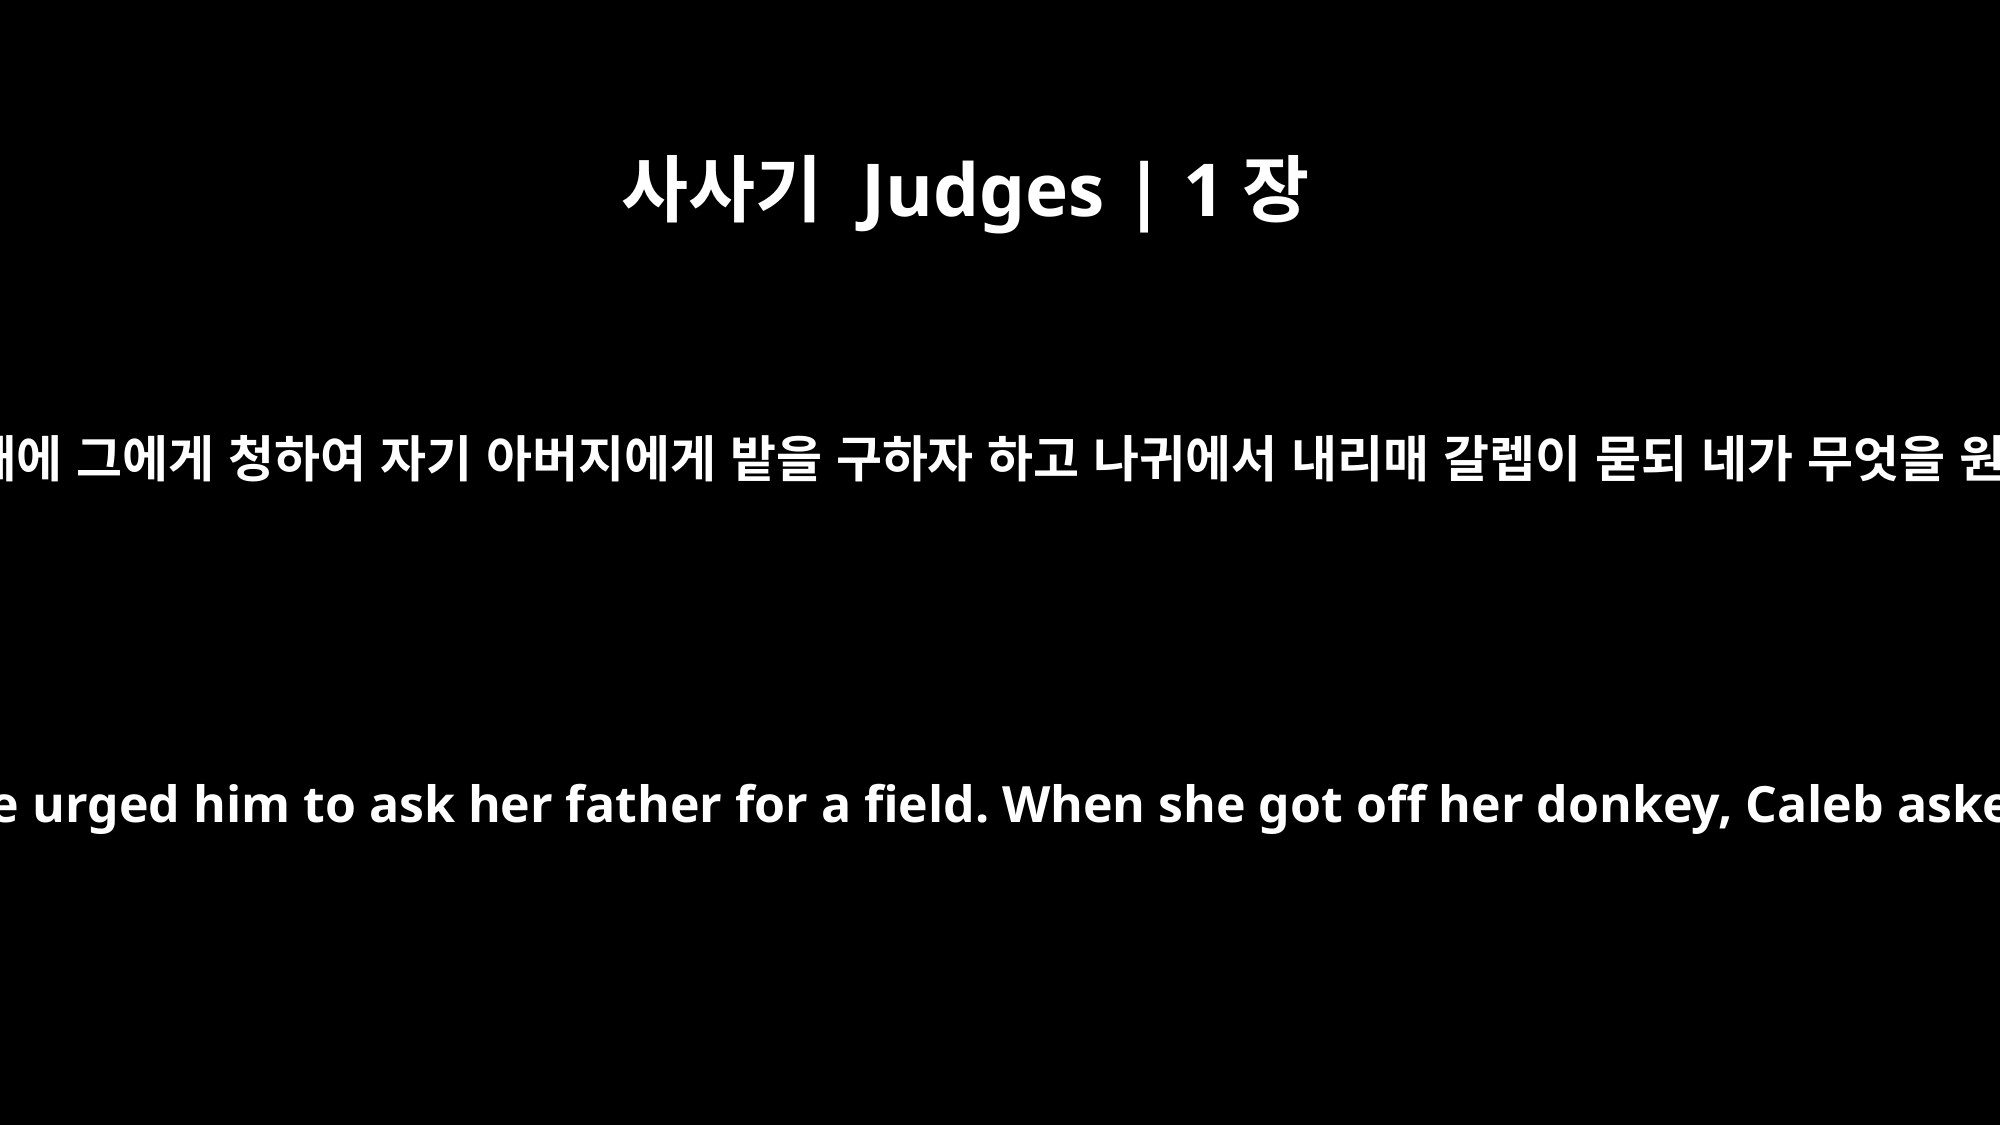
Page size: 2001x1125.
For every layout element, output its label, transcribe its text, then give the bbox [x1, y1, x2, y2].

text_box 사사기 Judges | 1장 [606, 136, 1326, 239]
text_box One day when she came to Othniel, she urged him to ask her father for a field. When she got off her donkey, Caleb asked her, "What can I do for you?" [0, 764, 2000, 840]
text_box 14 악사가 출가할 때에 그에게 청하여 자기 아버지에게 밭을 구하자 하고 나귀에서 내리매 갈렙이 묻되 네가 무엇을 원하느냐 하니 [0, 359, 2000, 495]
